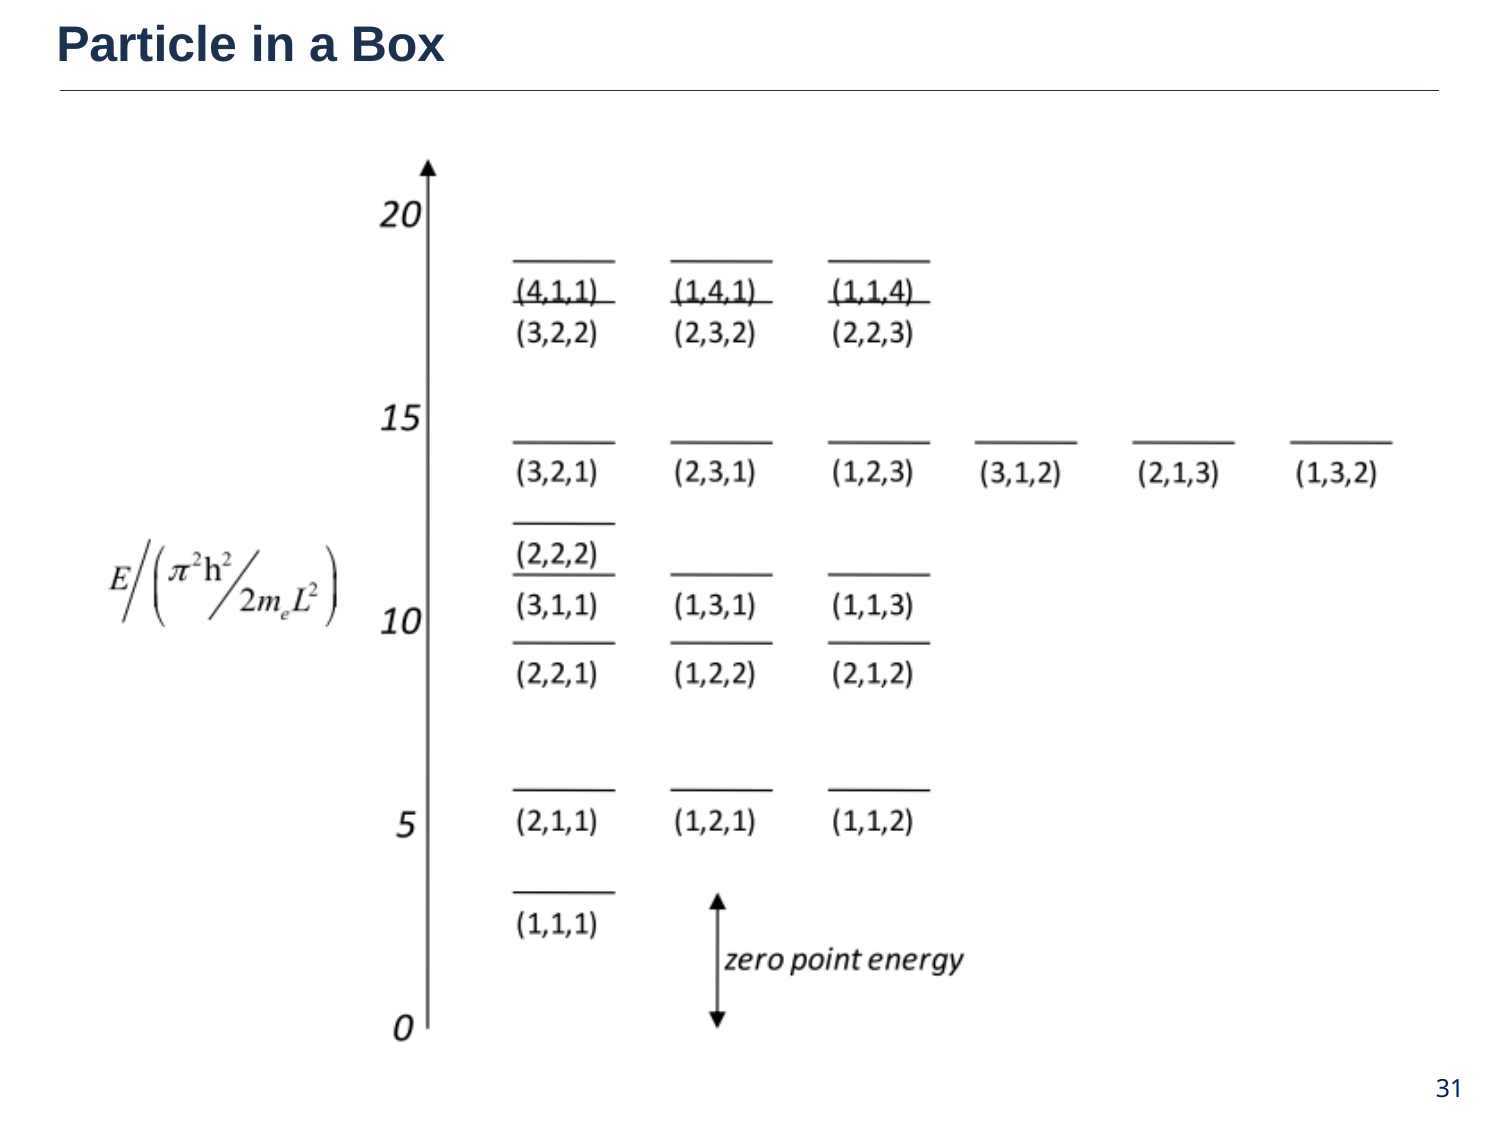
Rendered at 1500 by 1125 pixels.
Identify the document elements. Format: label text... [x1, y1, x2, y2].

slide_number 31 [1154, 1050, 1480, 1125]
picture [92, 146, 1407, 1052]
title Particle in a Box [41, 0, 1500, 89]
